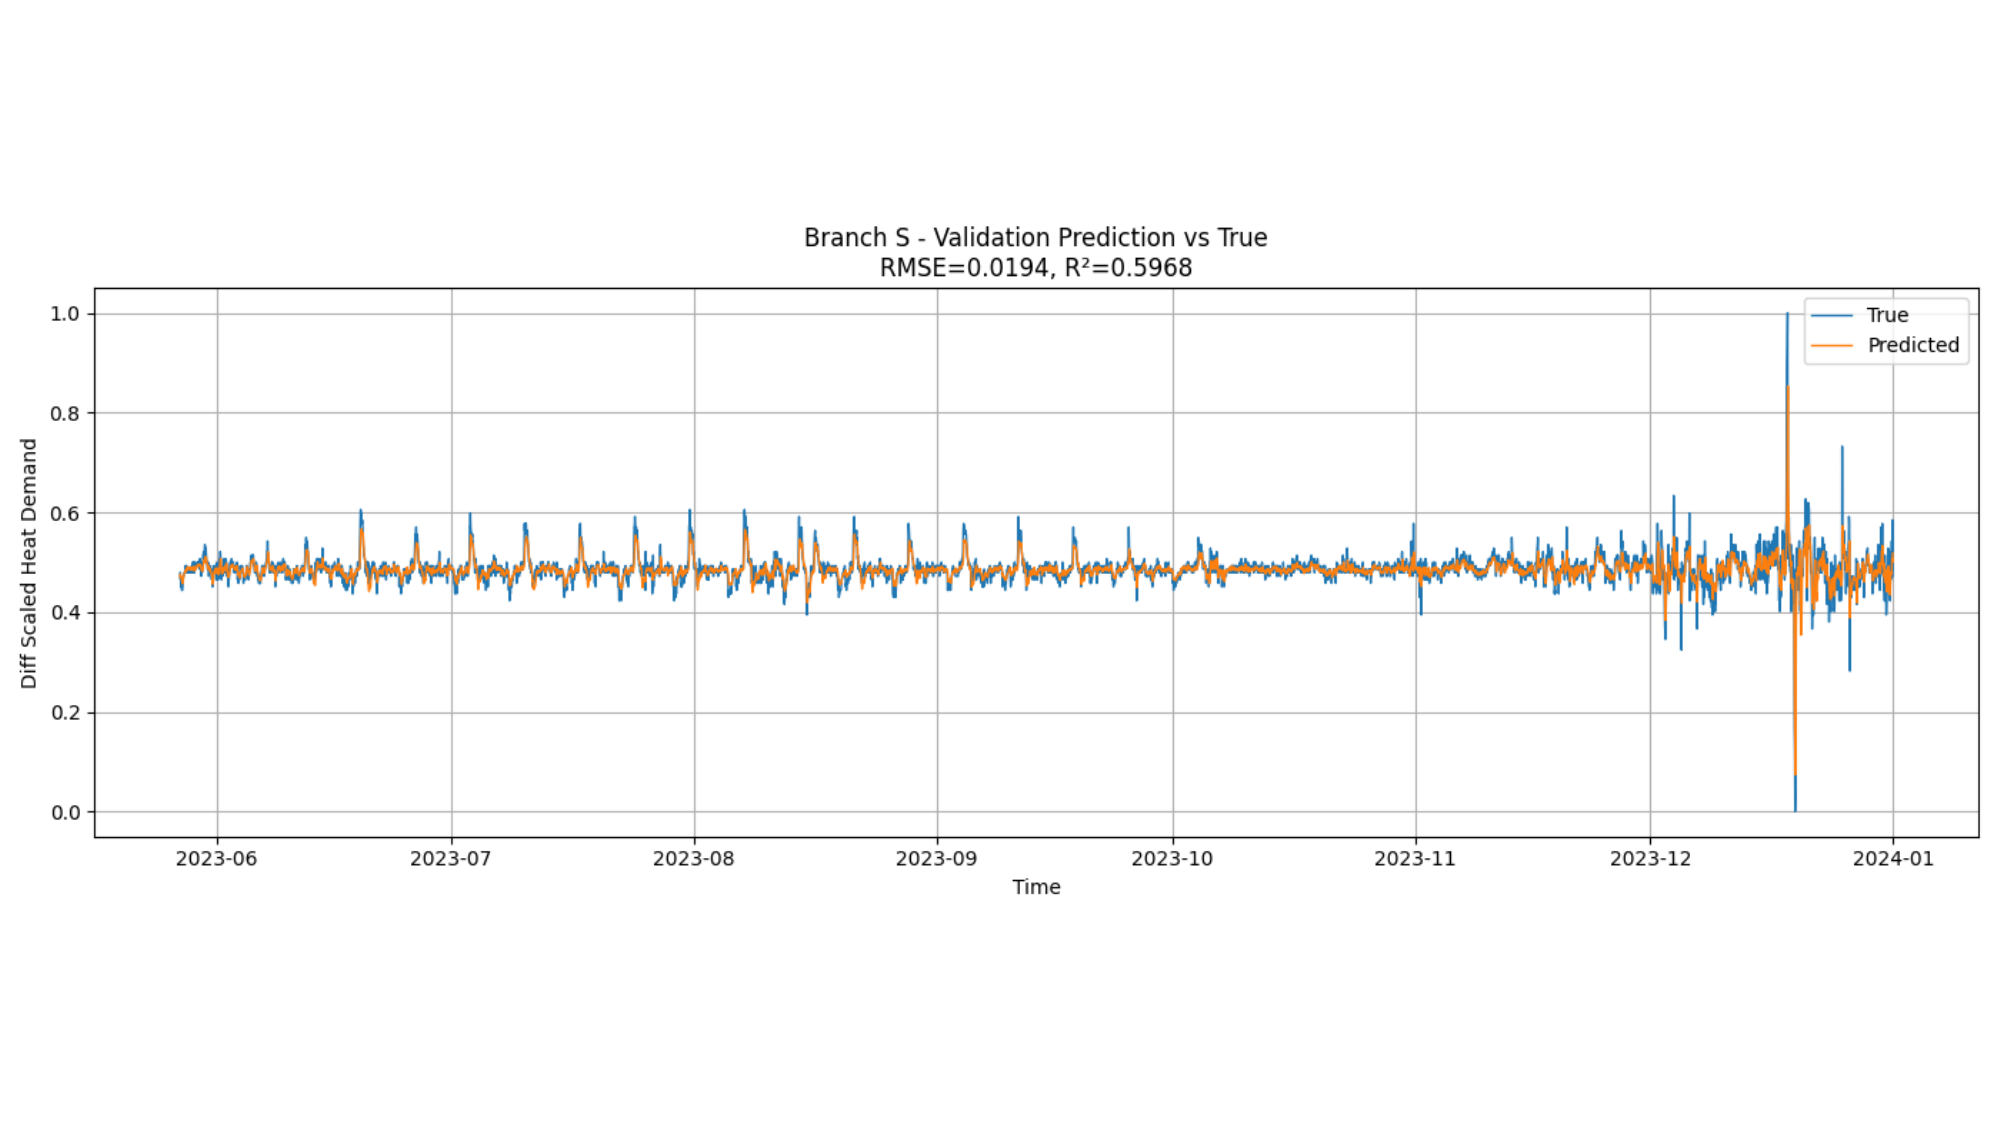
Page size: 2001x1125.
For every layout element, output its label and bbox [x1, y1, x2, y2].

picture [0, 204, 2000, 921]
